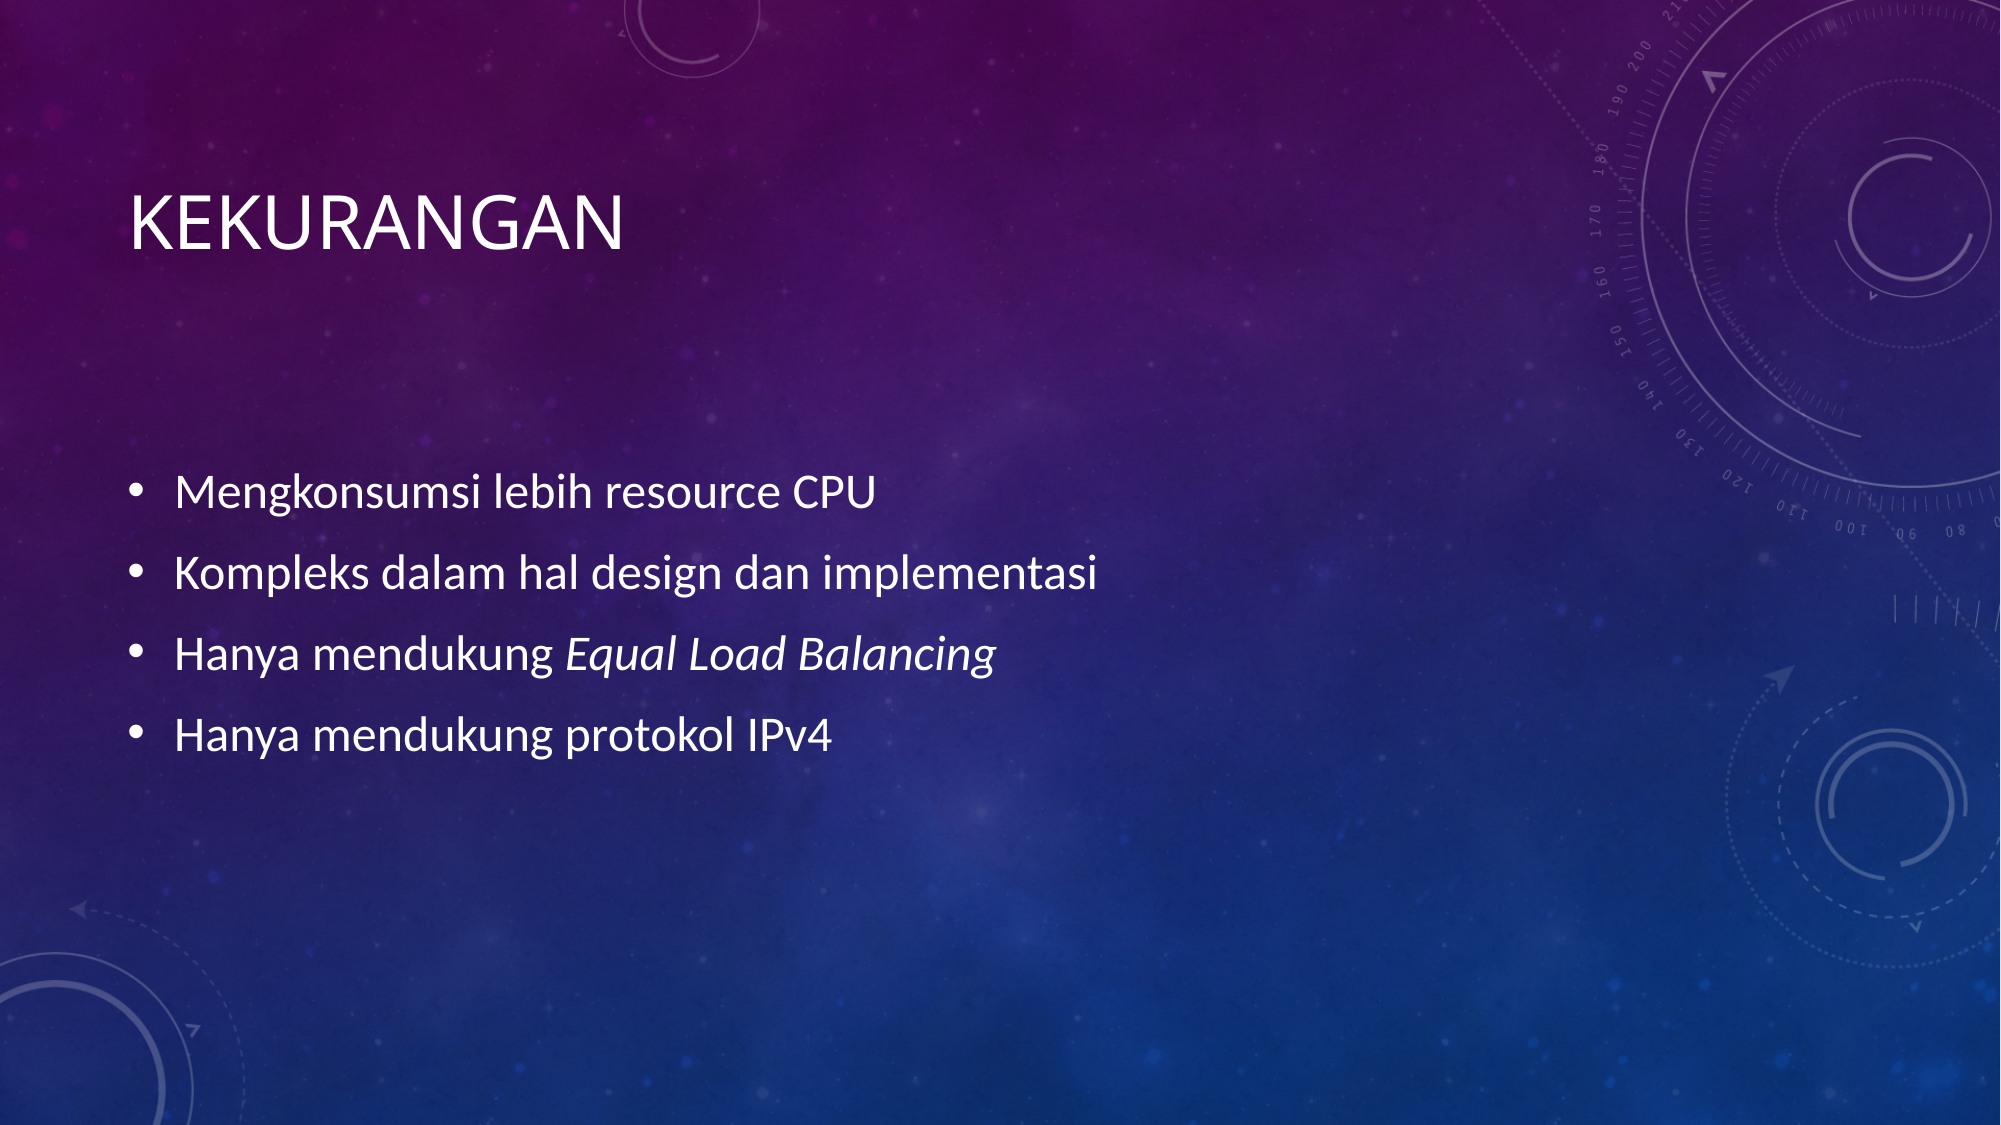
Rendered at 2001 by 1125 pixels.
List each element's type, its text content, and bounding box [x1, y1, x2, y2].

picture [0, 0, 2001, 1125]
list Mengkonsumsi lebih resource CPU Kompleks dalam hal design dan implementasi Hanya mendukung Equal Load Balancing Hanya mendukung protokol IPv4 [112, 351, 1775, 950]
title Kekurangan [112, 99, 1775, 339]
